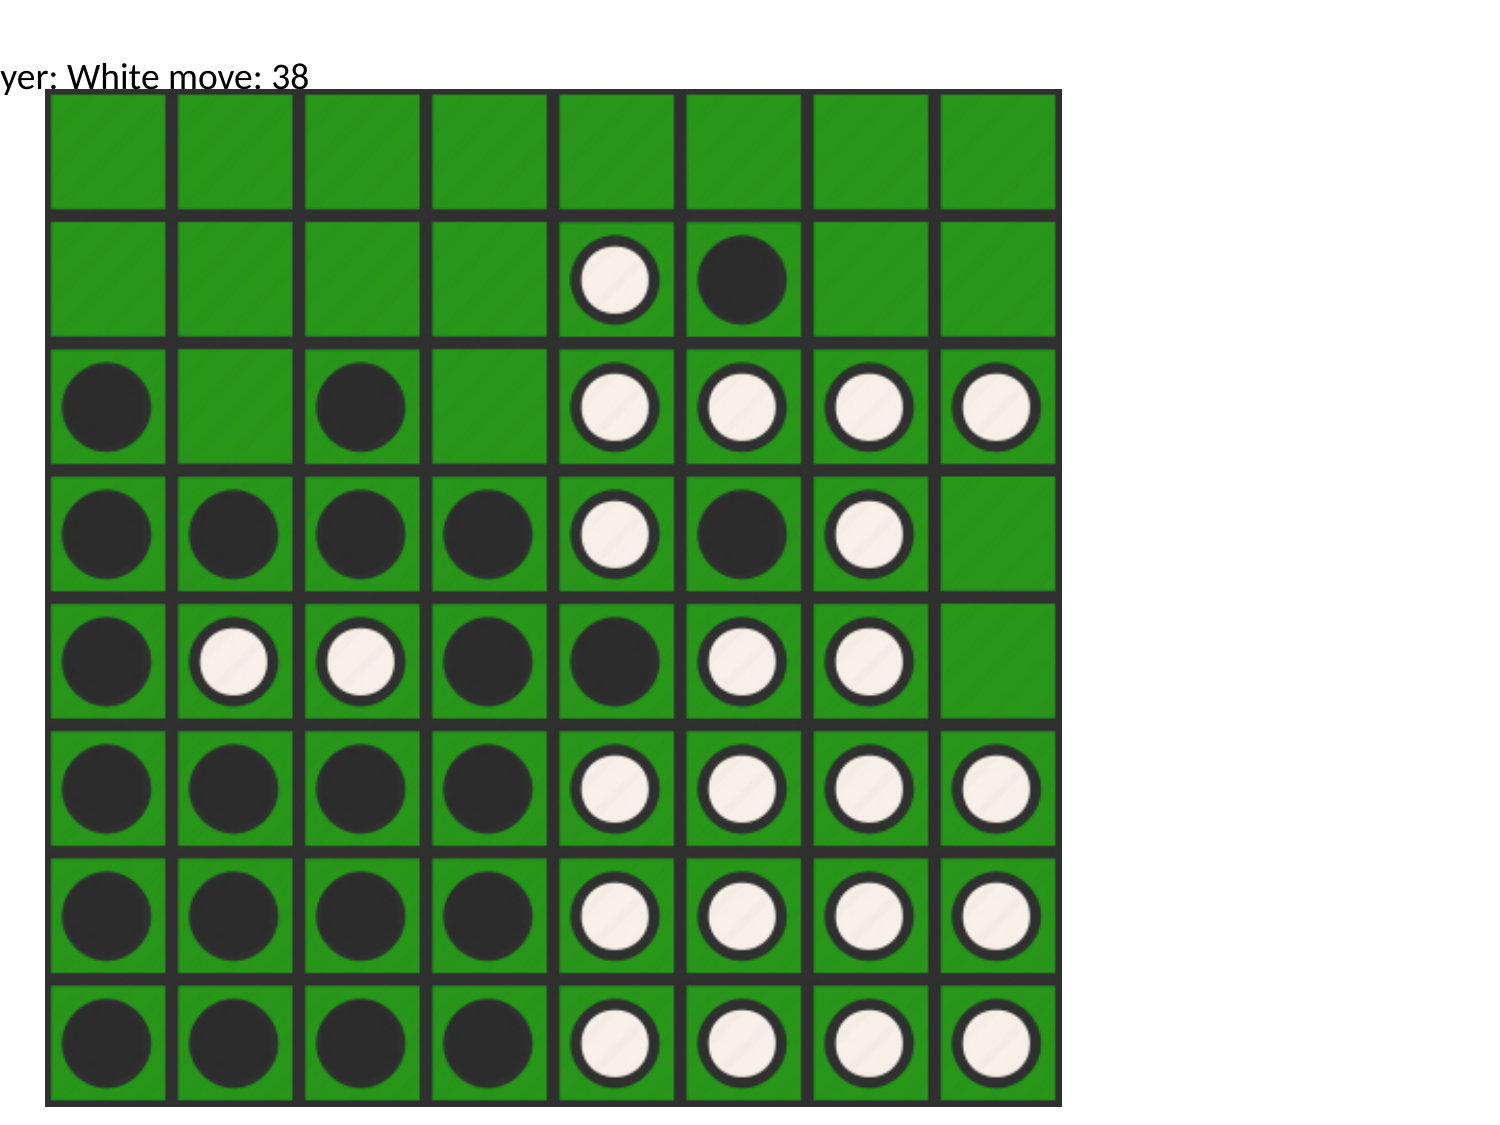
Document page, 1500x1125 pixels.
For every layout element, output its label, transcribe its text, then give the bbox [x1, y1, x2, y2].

picture [44, 89, 1062, 1107]
text_box turn: 42 player: White move: 38 [0, 44, 325, 105]
